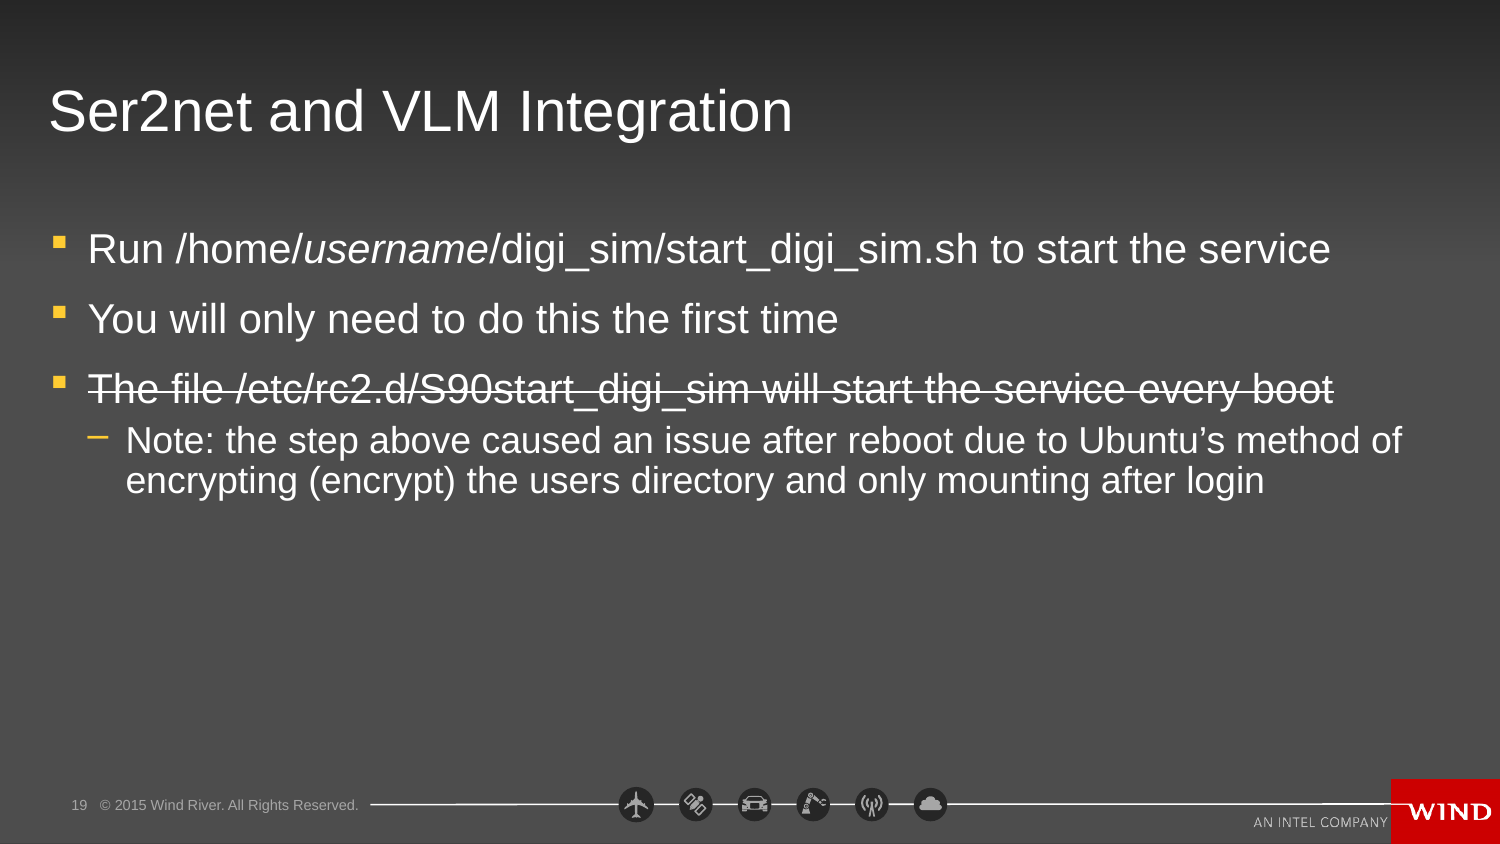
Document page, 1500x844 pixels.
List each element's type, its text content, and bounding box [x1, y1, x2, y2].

list Run /home/username/digi_sim/start_digi_sim.sh to start the service You will only need to do this the first time The file /etc/rc2.d/S90start_digi_sim will start the service every boot Note: the step above caused an issue after reboot due to Ubuntu’s method of encrypting (encrypt) the users directory and only mounting after login [49, 227, 1457, 505]
picture [1391, 779, 1500, 844]
picture [1253, 816, 1388, 828]
title Ser2net and VLM Integration [48, 83, 1455, 144]
